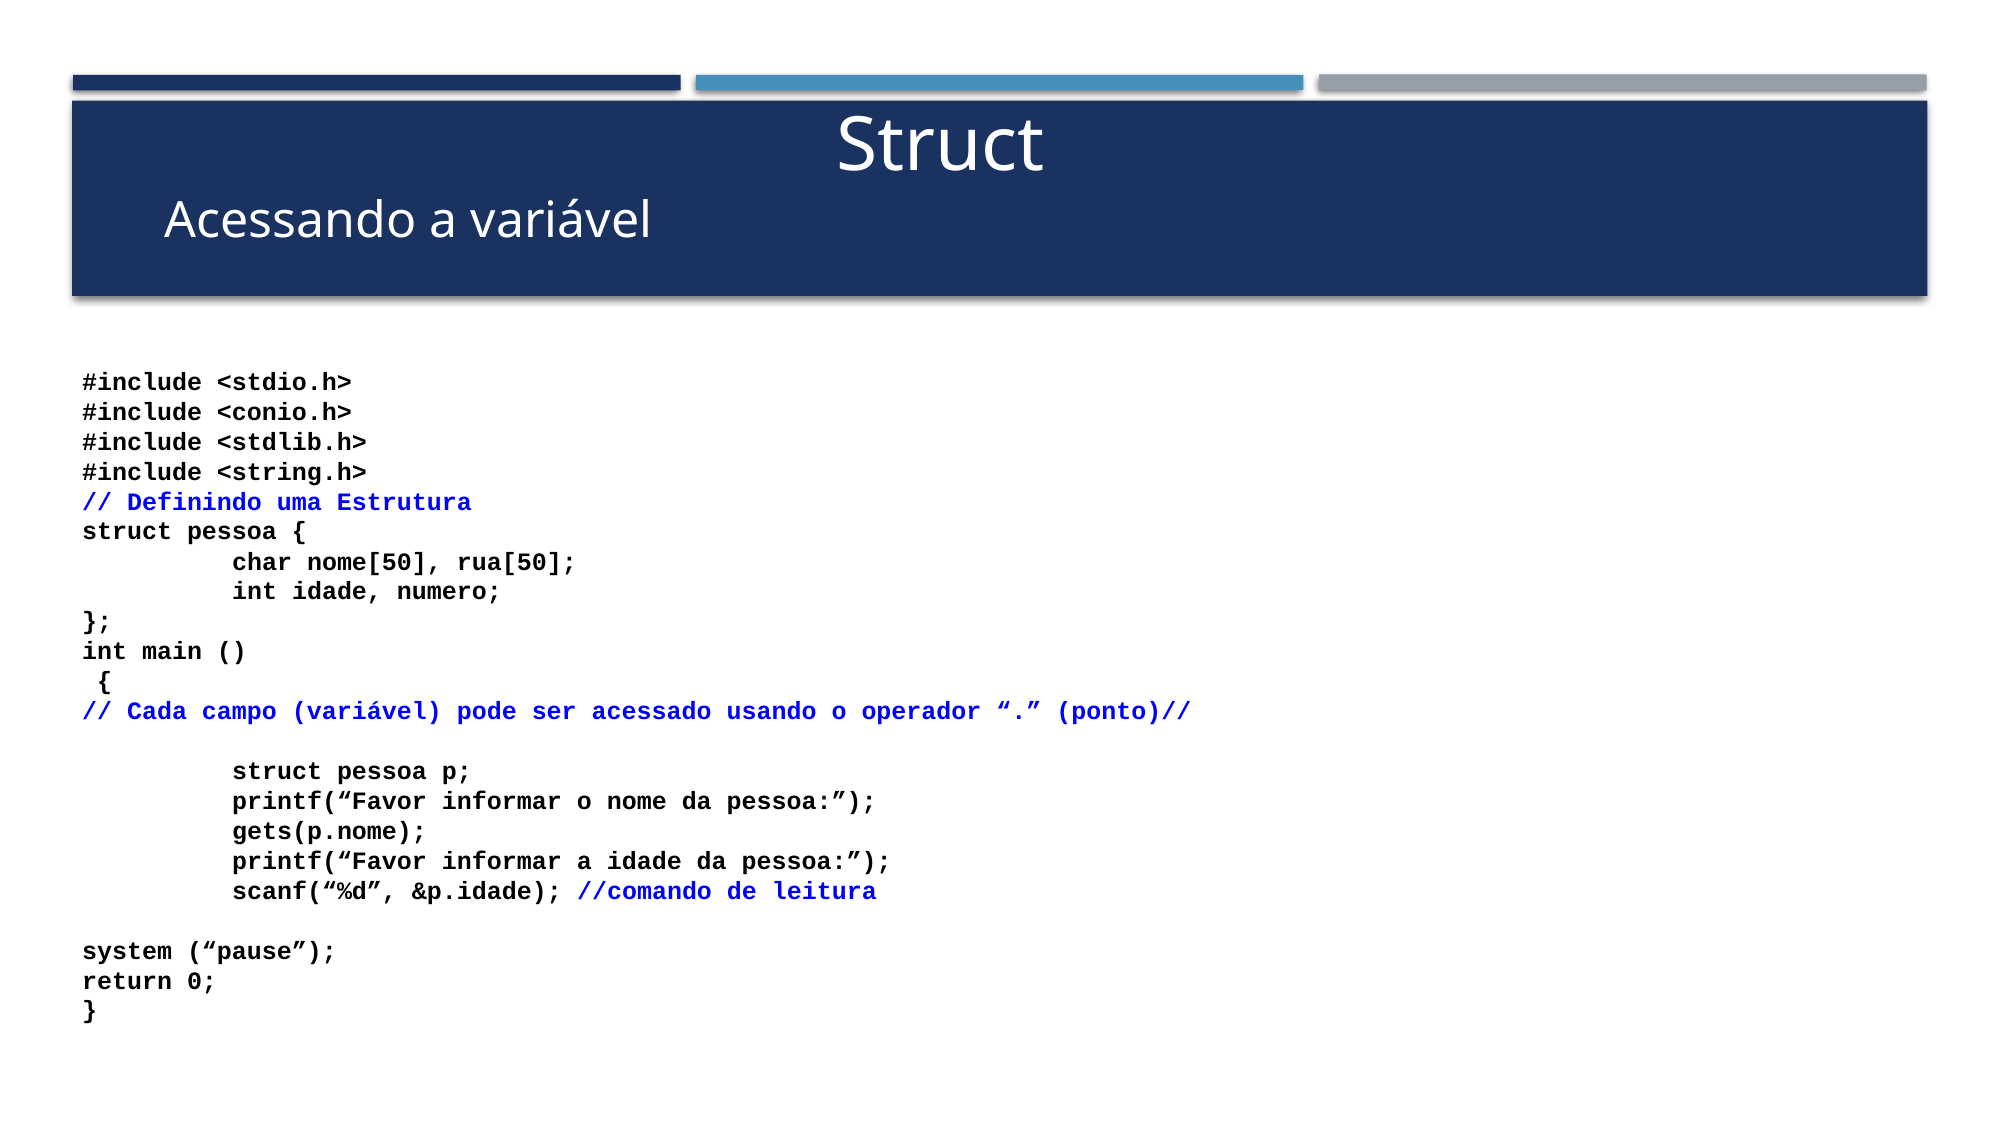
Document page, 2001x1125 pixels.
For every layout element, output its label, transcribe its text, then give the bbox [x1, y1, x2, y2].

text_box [302, 0, 1613, 196]
text_box Acessando a variável [149, 183, 1425, 257]
text_box #include <stdio.h> #include <conio.h> #include <stdlib.h> #include <string.h> // Definindo uma Estrutura struct pessoa { char nome[50], rua[50]; int idade, numero; }; int main () { // Cada campo (variável) pode ser acessado usando o operador “.” (ponto)// struct pessoa p; printf(“Favor informar o nome da pessoa:”); gets(p.nome); printf(“Favor informar a idade da pessoa:”); scanf(“%d”, &p.idade); //comando de leitura system (“pause”); return 0; } [67, 357, 1391, 1032]
